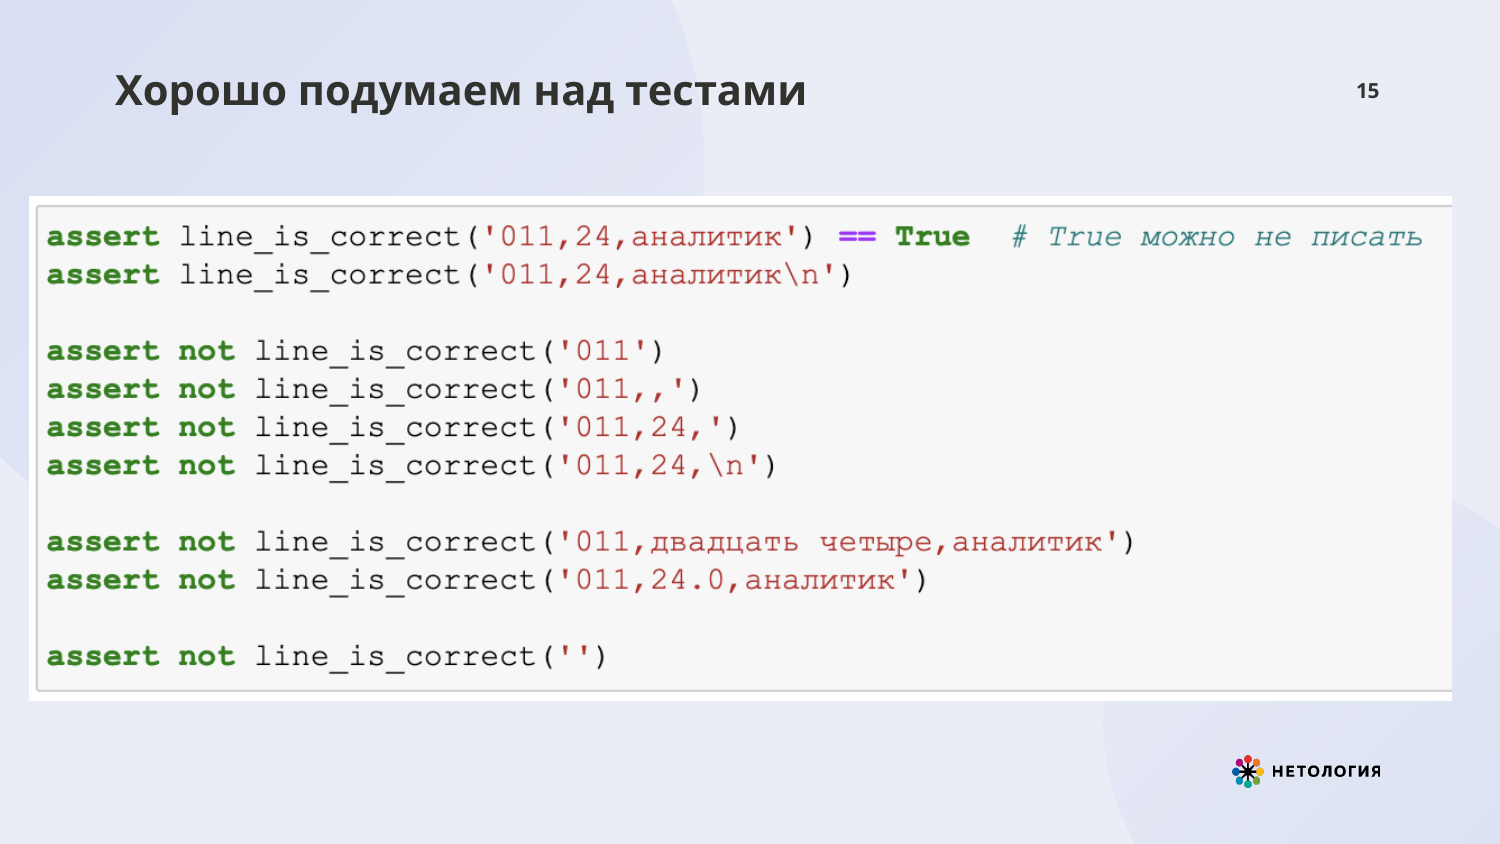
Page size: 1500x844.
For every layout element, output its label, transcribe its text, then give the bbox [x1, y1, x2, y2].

picture [1232, 755, 1380, 788]
title Хорошо подумаем над тестами [115, 63, 1227, 180]
picture [28, 195, 1452, 702]
slide_number 15 [1318, 79, 1380, 105]
